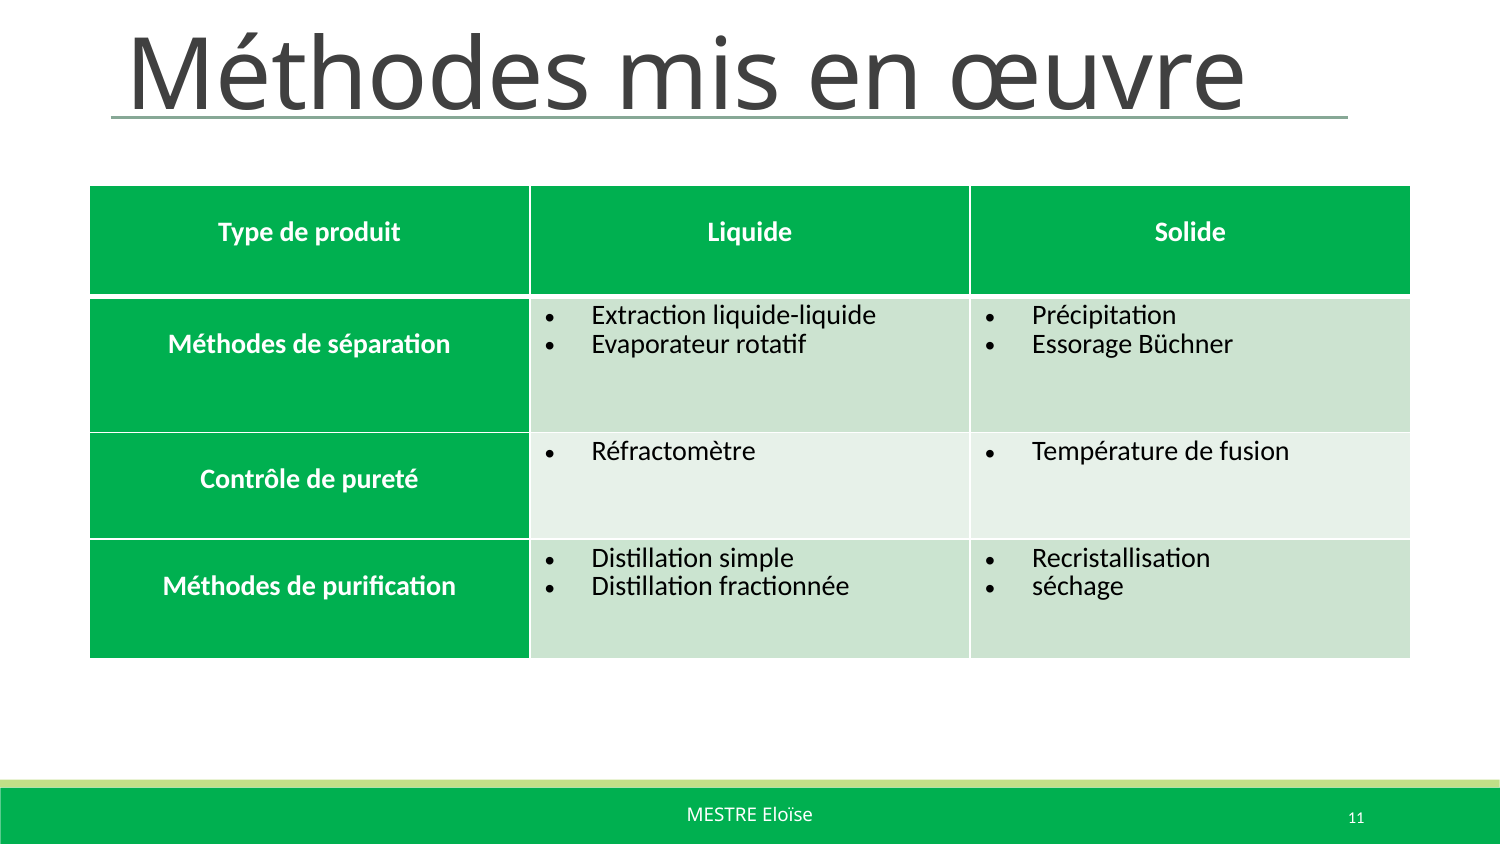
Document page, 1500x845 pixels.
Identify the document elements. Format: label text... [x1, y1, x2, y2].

table_cell Contrôle de pureté [90, 433, 529, 538]
table_cell Méthodes de séparation [90, 299, 529, 432]
table_cell Extraction liquide-liquide Evaporateur rotatif [531, 299, 969, 432]
table_cell Température de fusion [971, 433, 1410, 538]
table_header Type de produit [90, 186, 529, 294]
table_cell Distillation simple Distillation fractionnée [531, 540, 969, 658]
table_header Liquide [531, 186, 969, 294]
table_cell Méthodes de purification [90, 540, 529, 658]
table_cell Réfractomètre [531, 433, 969, 538]
table_cell Précipitation Essorage Büchner [971, 299, 1410, 432]
slide_number 11 [1218, 795, 1380, 840]
table_cell Recristallisation séchage [971, 540, 1410, 658]
title Méthodes mis en œuvre [110, 23, 1349, 138]
table_header Solide [971, 186, 1410, 294]
